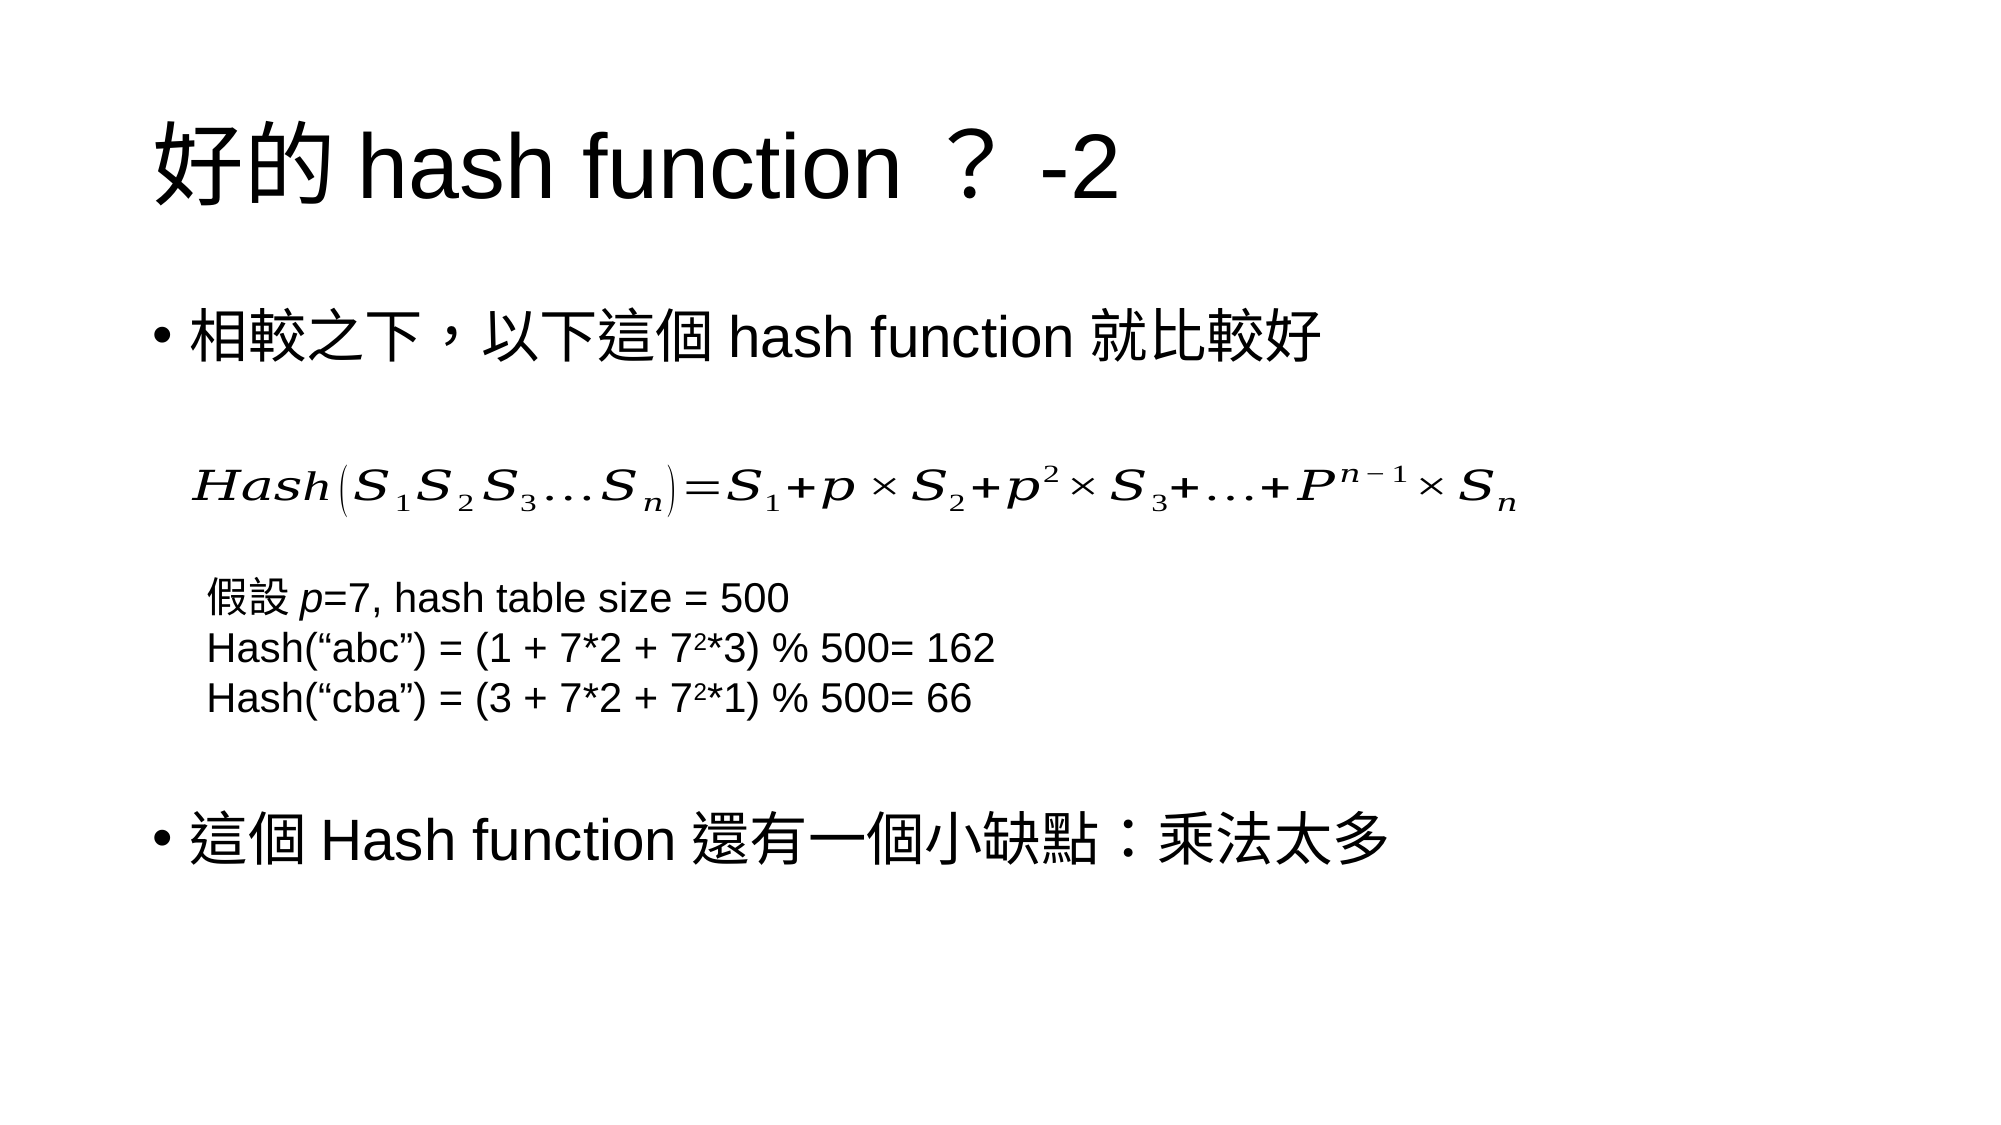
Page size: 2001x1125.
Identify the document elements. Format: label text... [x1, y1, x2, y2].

list 相較之下，以下這個hash function就比較好 這個Hash function還有一個小缺點：乘法太多 [137, 299, 1863, 1014]
text_box 假設p=7, hash table size = 500 Hash(“abc”) = (1 + 7*2 + 72*3) % 500= 162 Hash(“cba”) = (3 + 7*2 + 72*1) % 500= 66 [191, 563, 1012, 729]
title 好的hash function？-2 [137, 59, 1863, 278]
